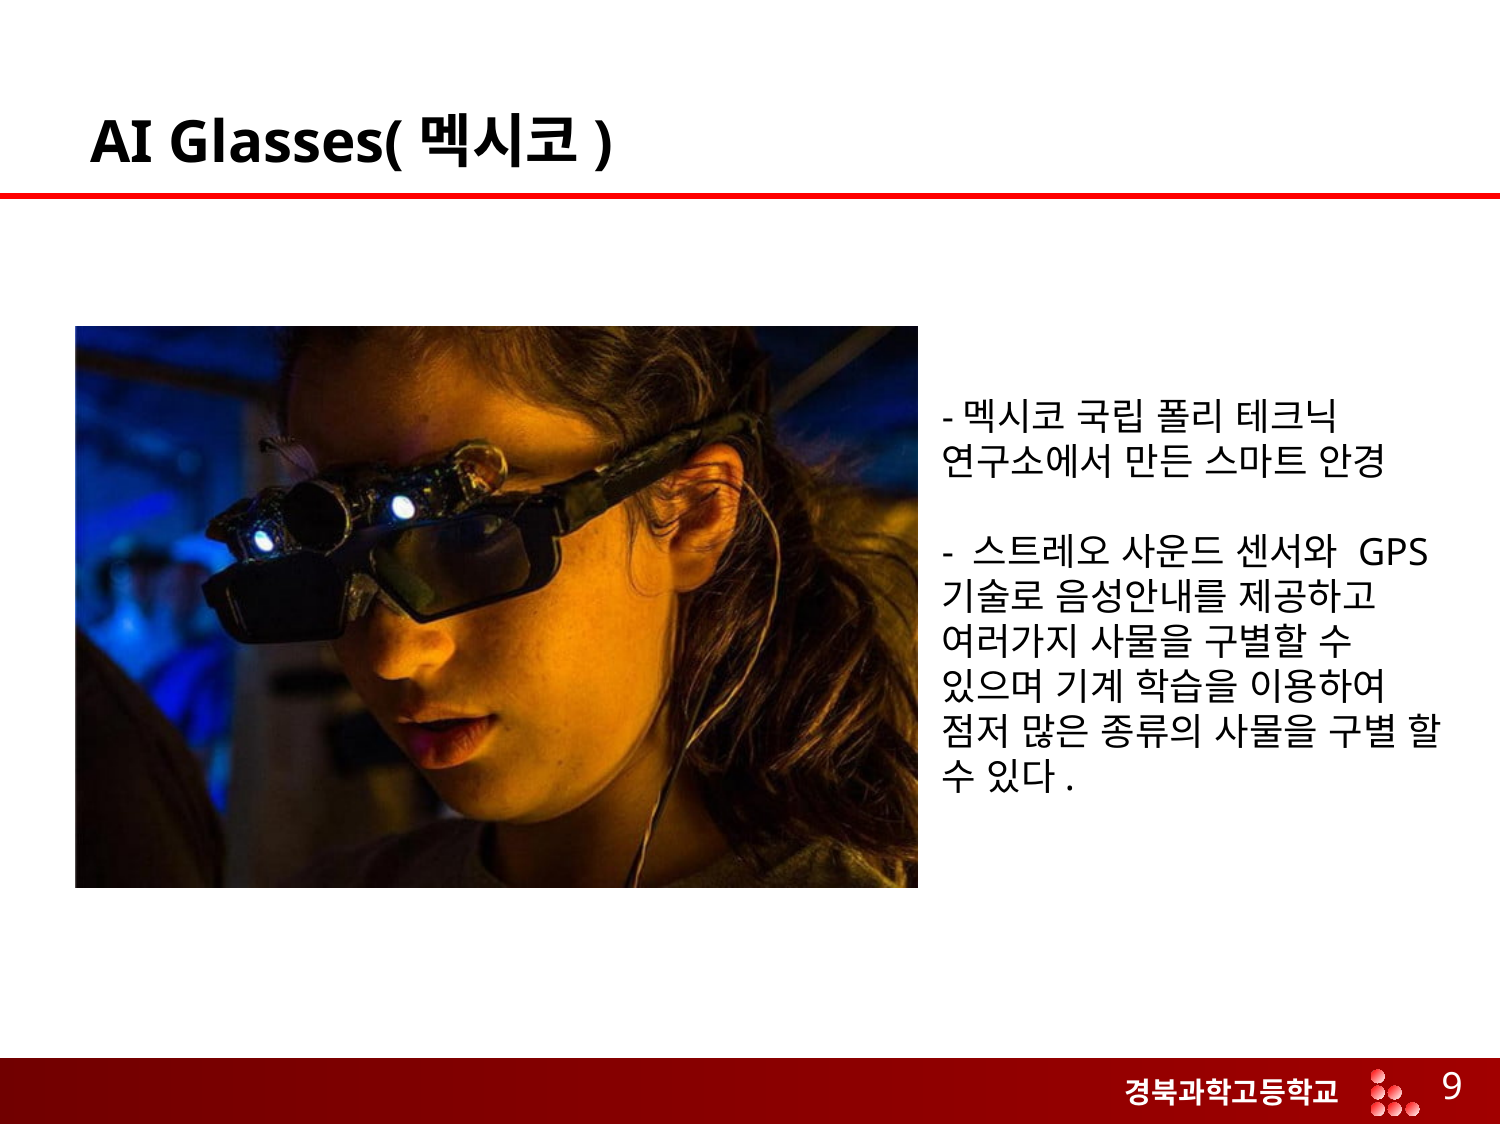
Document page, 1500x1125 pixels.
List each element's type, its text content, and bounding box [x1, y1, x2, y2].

slide_number 9 [1128, 1057, 1478, 1118]
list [74, 325, 918, 888]
title AI Glasses(멕시코) [75, 45, 1425, 233]
text_box -멕시코 국립 폴리 테크닉 연구소에서 만든 스마트 안경 - 스트레오 사운드 센서와 GPS기술로 음성안내를 제공하고 여러가지 사물을 구별할 수 있으며 기계 학습을 이용하여 점저 많은 종류의 사물을 구별 할 수 있다. [927, 385, 1478, 805]
